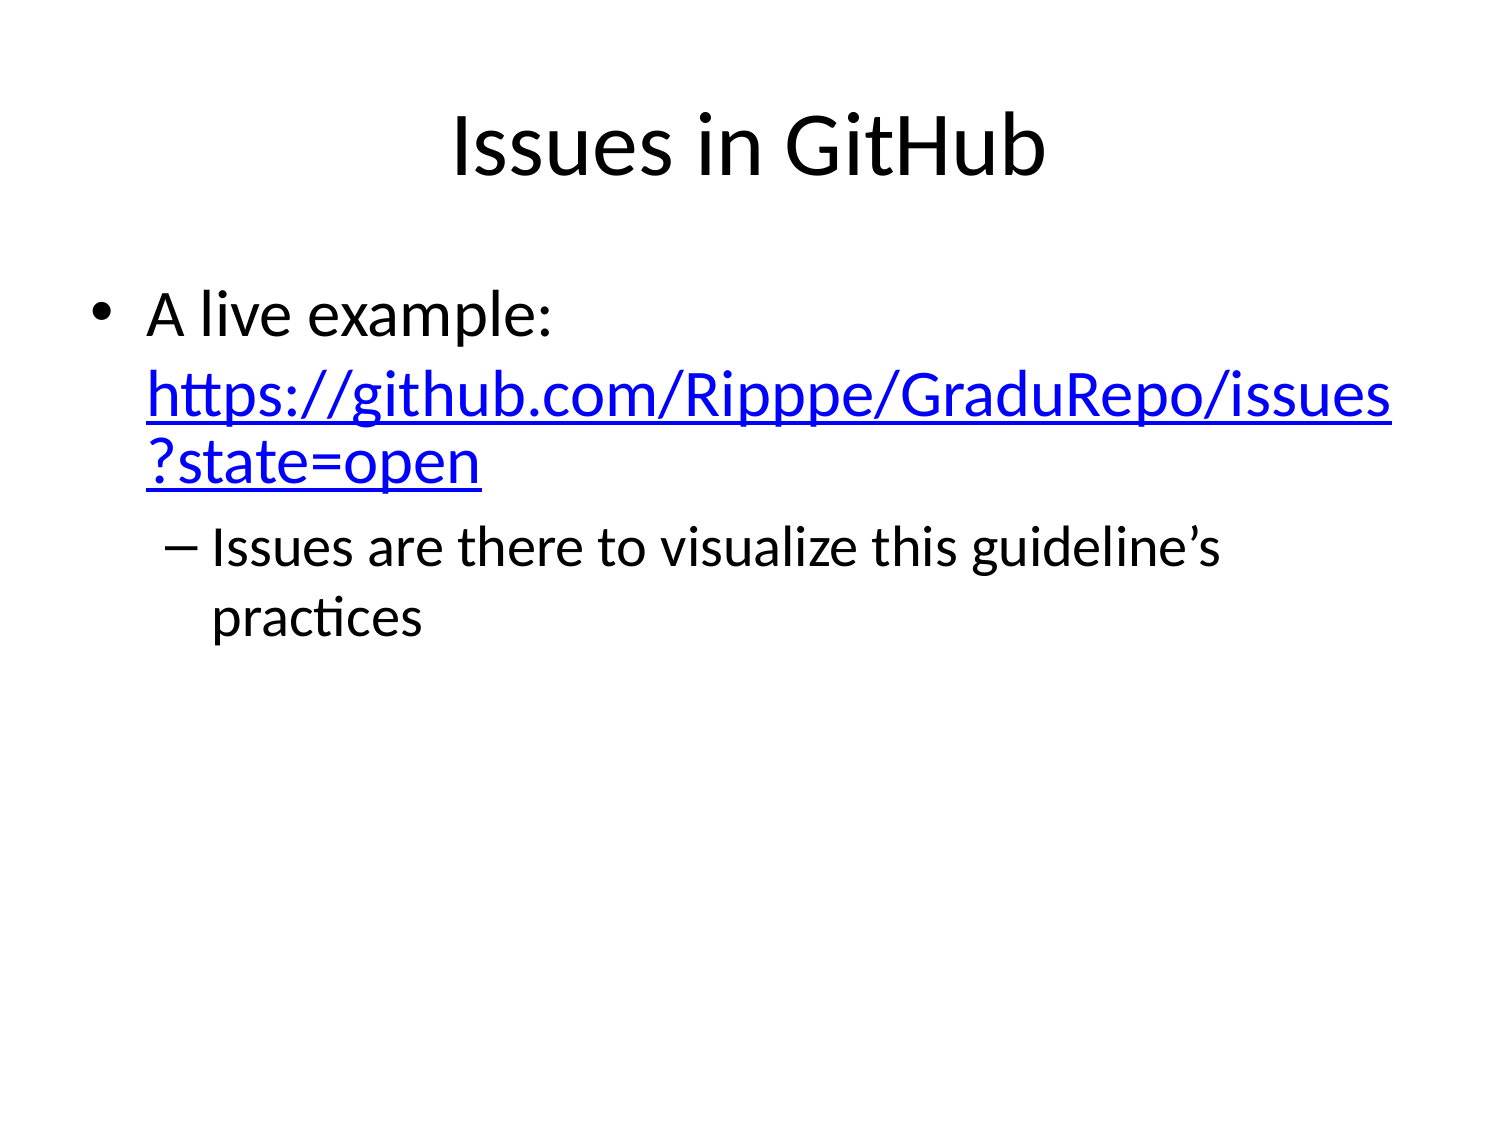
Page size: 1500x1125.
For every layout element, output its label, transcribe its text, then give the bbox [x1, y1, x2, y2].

list A live example: https://github.com/Ripppe/GraduRepo/issues?state=open Issues are there to visualize this guideline’s practices [75, 262, 1425, 1005]
title Issues in GitHub [75, 45, 1425, 233]
